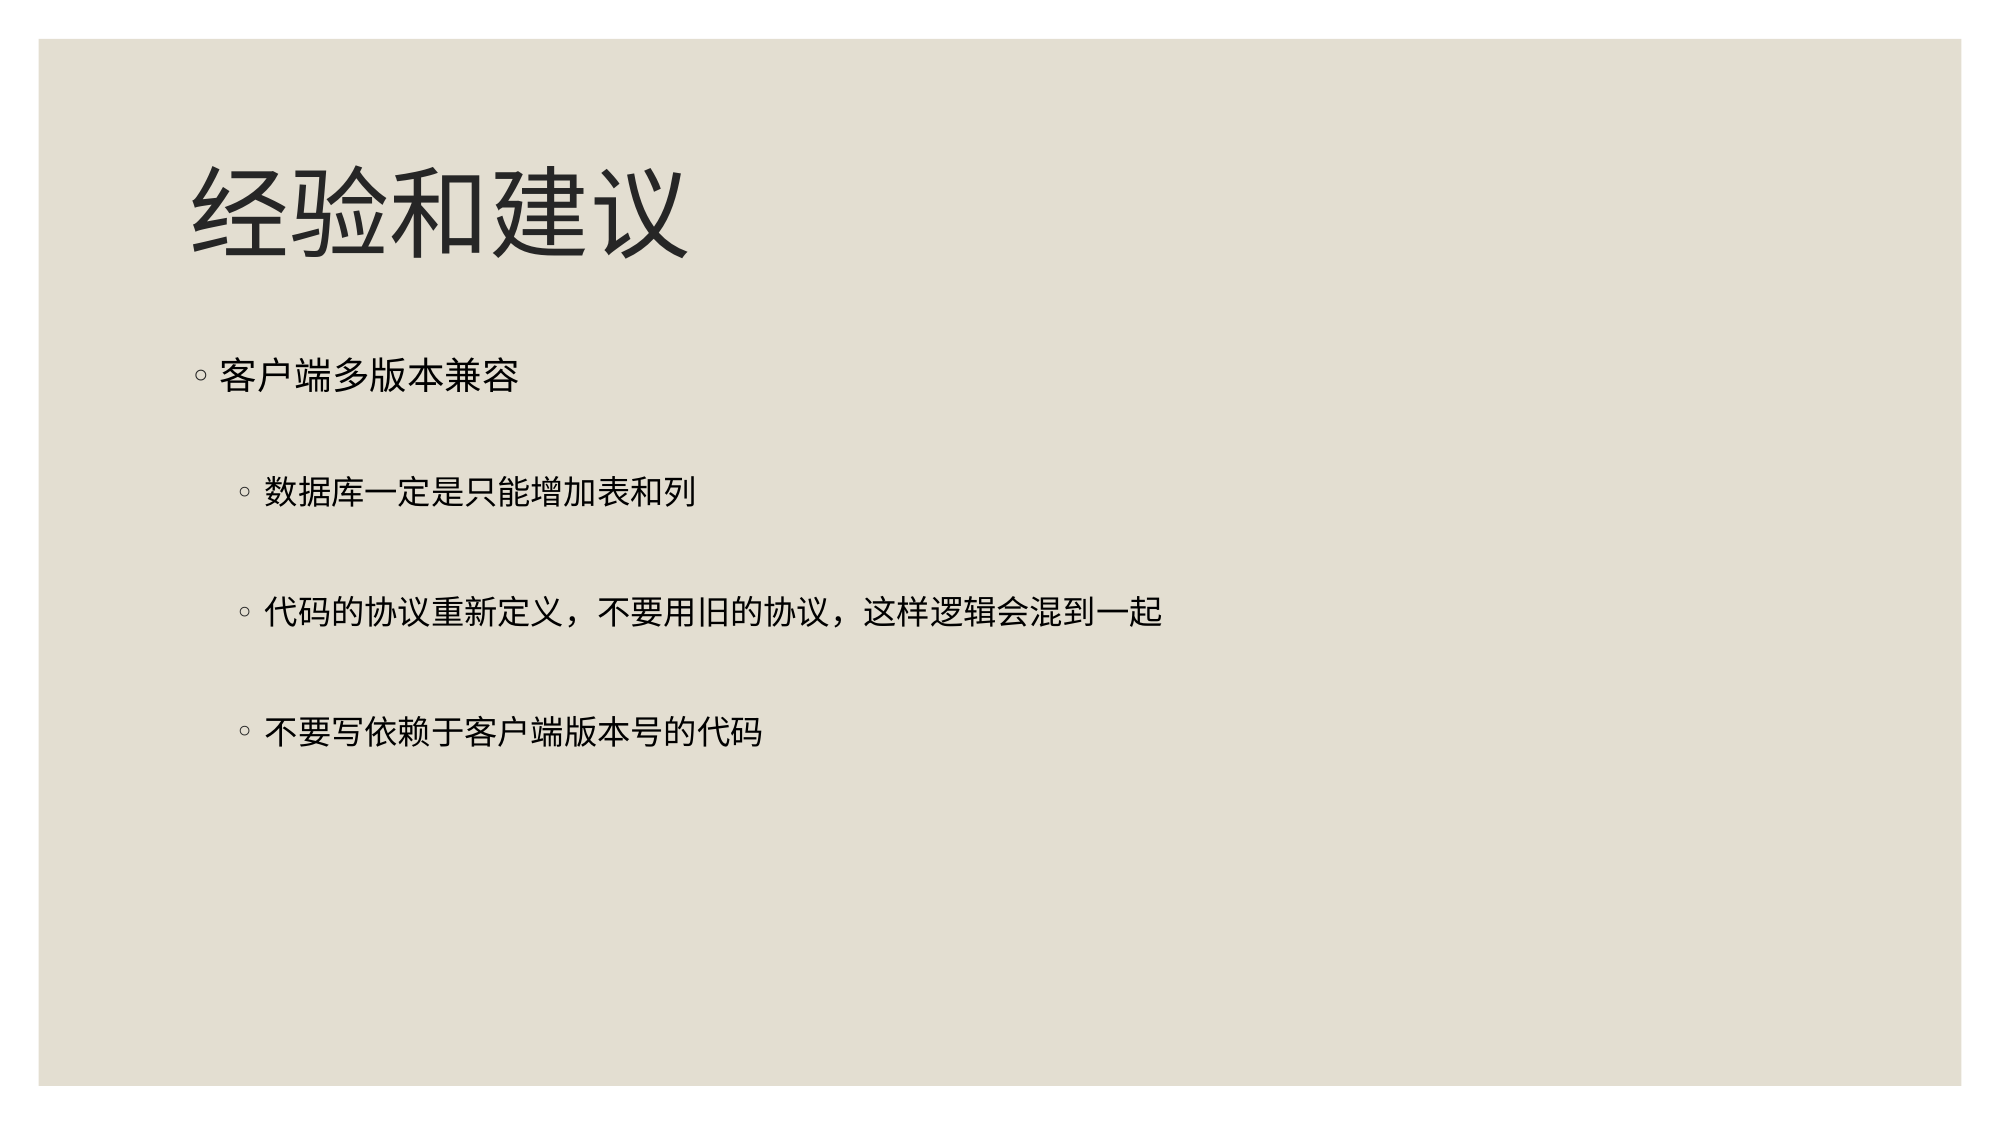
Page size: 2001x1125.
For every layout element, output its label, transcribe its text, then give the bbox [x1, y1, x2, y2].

title 经验和建议 [174, 105, 1825, 331]
list 客户端多版本兼容 数据库一定是只能增加表和列 代码的协议重新定义，不要用旧的协议，这样逻辑会混到一起 不要写依赖于客户端版本号的代码 [174, 345, 1825, 990]
